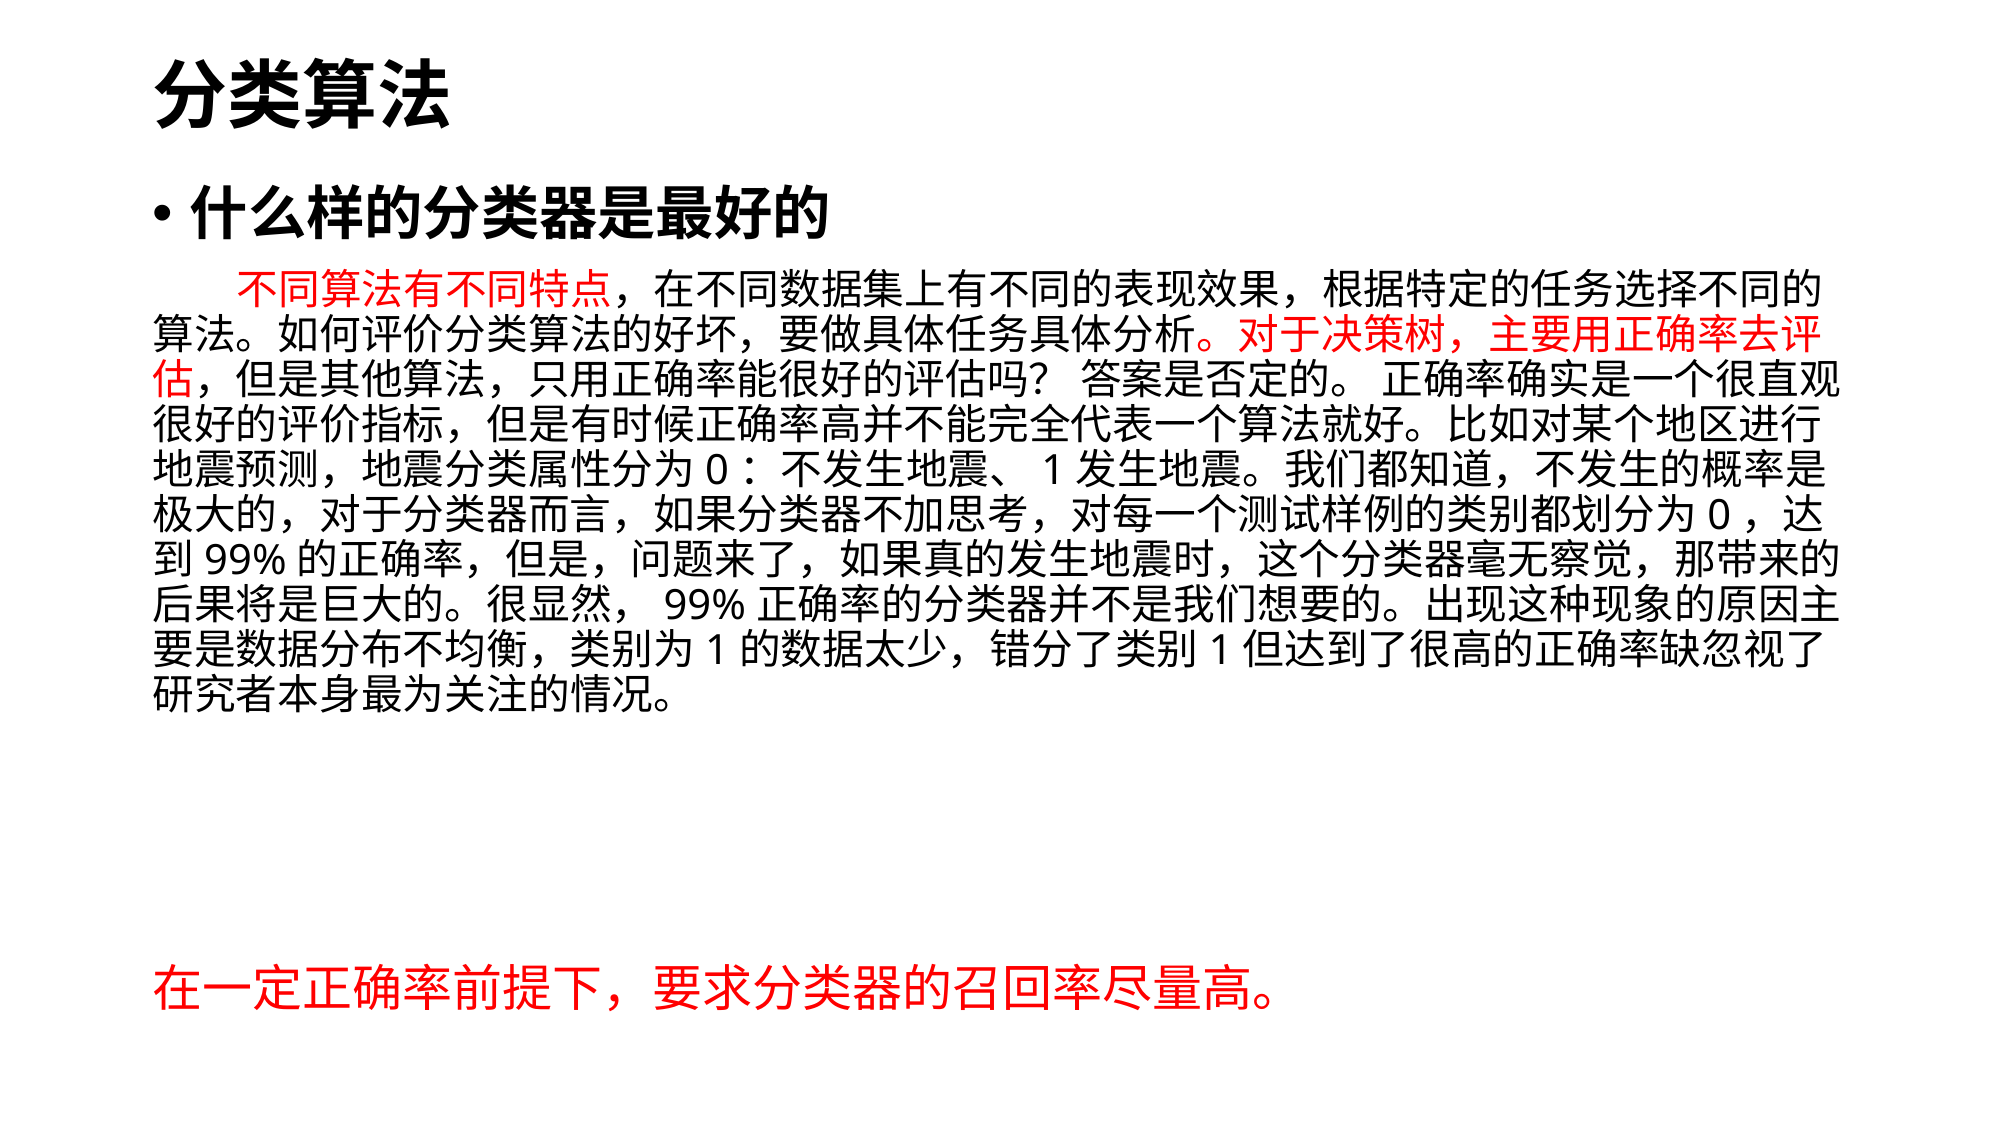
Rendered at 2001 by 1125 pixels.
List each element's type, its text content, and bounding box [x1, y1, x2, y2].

list 什么样的分类器是最好的 不同算法有不同特点，在不同数据集上有不同的表现效果，根据特定的任务选择不同的算法。如何评价分类算法的好坏，要做具体任务具体分析。对于决策树，主要用正确率去评估，但是其他算法，只用正确率能很好的评估吗？ 答案是否定的。 正确率确实是一个很直观很好的评价指标，但是有时候正确率高并不能完全代表一个算法就好。比如对某个地区进行地震预测，地震分类属性分为0：不发生地震、1发生地震。我们都知道，不发生的概率是极大的，对于分类器而言，如果分类器不加思考，对每一个测试样例的类别都划分为0，达到99%的正确率，但是，问题来了，如果真的发生地震时，这个分类器毫无察觉，那带来的后果将是巨大的。很显然，99%正确率的分类器并不是我们想要的。出现这种现象的原因主要是数据分布不均衡，类别为1的数据太少，错分了类别1但达到了很高的正确率缺忽视了研究者本身最为关注的情况。 在一定正确率前提下，要求分类器的召回率尽量高。 [137, 177, 1863, 1087]
title 分类算法 [137, 59, 1863, 137]
